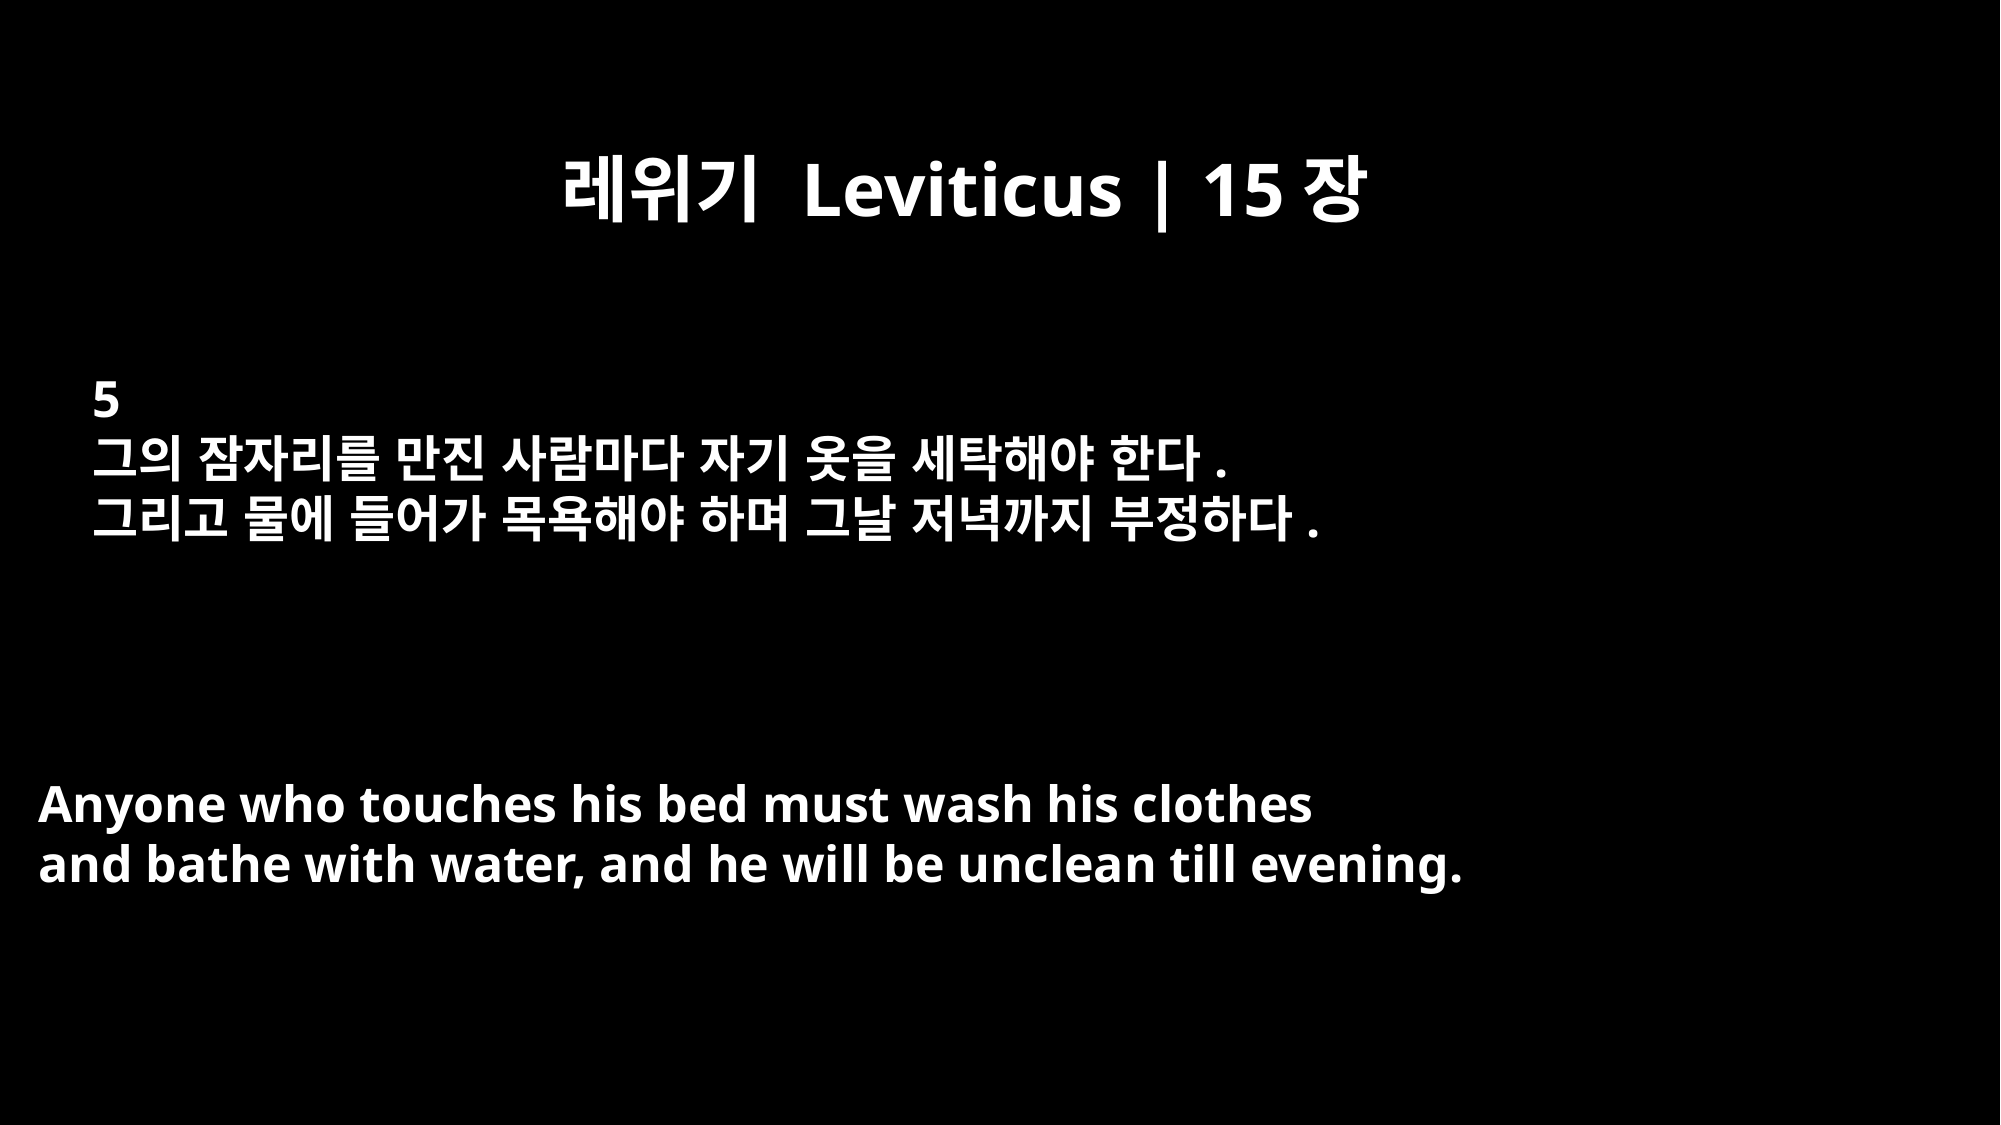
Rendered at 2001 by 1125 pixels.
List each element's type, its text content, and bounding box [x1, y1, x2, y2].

text_box 레위기 Leviticus | 15장 [546, 136, 1386, 239]
text_box Anyone who touches his bed must wash his clothes and bathe with water, and he will be unclean till evening. [23, 764, 1479, 900]
text_box 5 그의 잠자리를 만진 사람마다 자기 옷을 세탁해야 한다. 그리고 물에 들어가 목욕해야 하며 그날 저녁까지 부정하다. [77, 359, 1336, 555]
